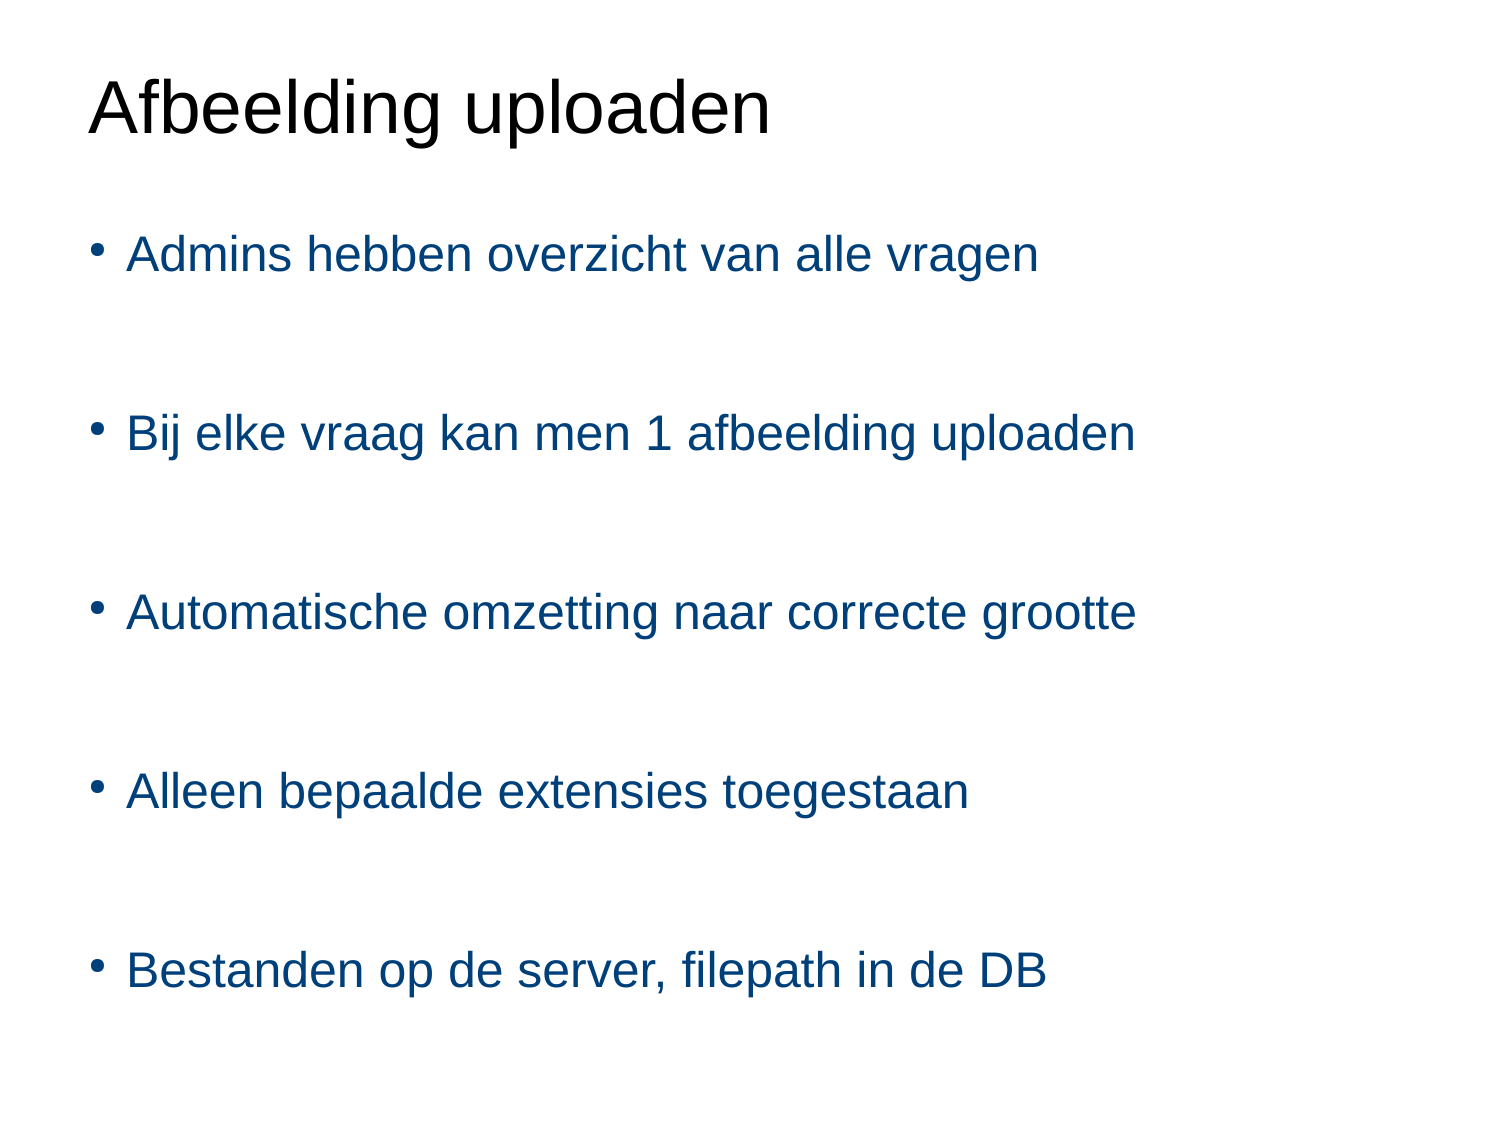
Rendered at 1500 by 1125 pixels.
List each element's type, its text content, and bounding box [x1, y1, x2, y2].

title Afbeelding uploaden [88, 29, 1456, 178]
list Admins hebben overzicht van alle vragen Bij elke vraag kan men 1 afbeelding uploaden Automatische omzetting naar correcte grootte Alleen bepaalde extensies toegestaan Bestanden op de server, filepath in de DB [88, 221, 1456, 948]
